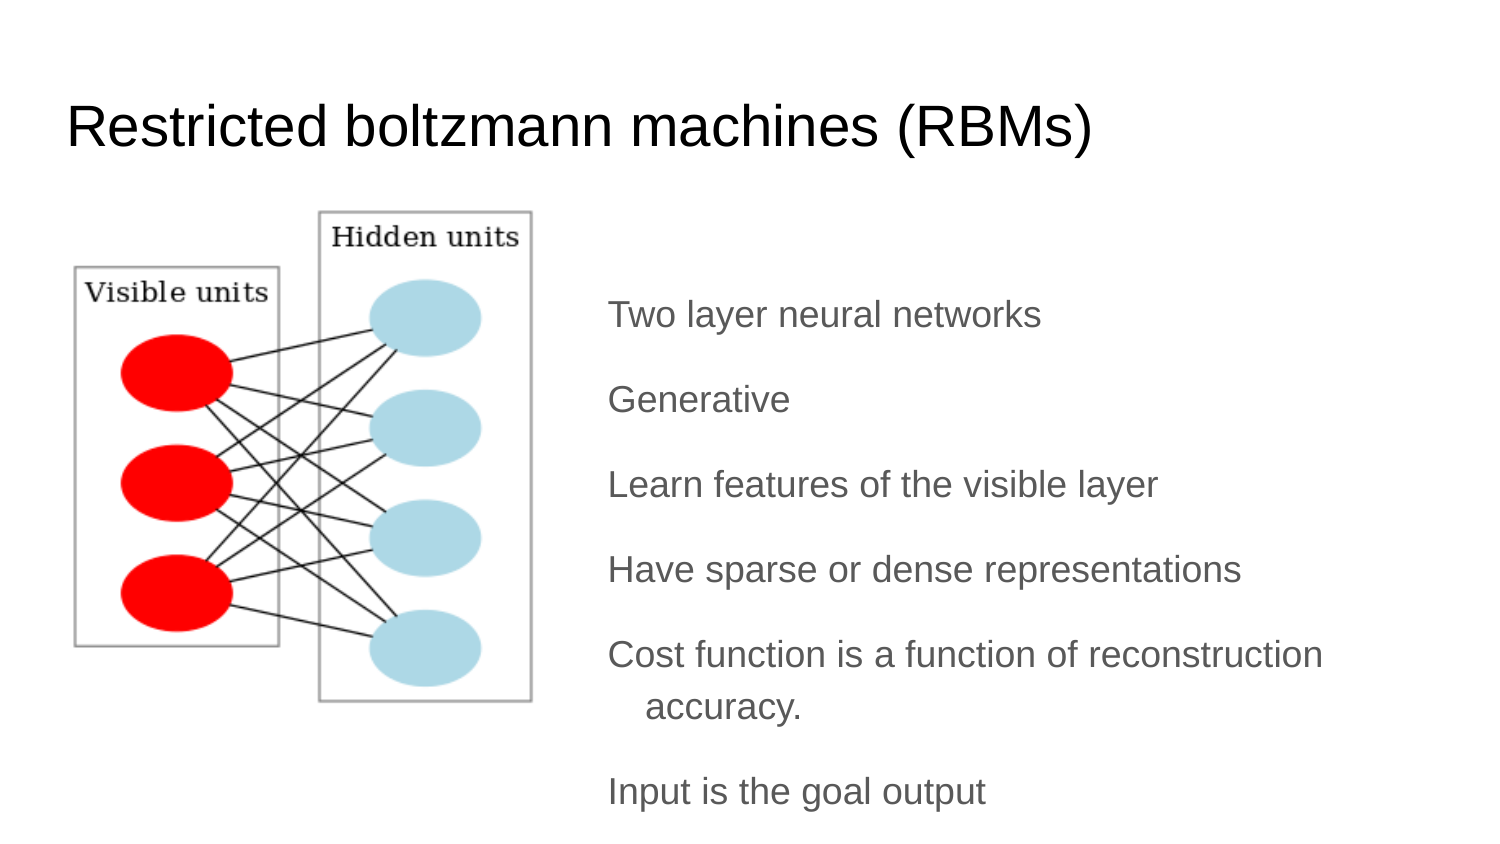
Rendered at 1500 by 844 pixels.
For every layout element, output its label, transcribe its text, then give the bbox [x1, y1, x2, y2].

title Restricted boltzmann machines (RBMs) [51, 72, 1449, 167]
picture [50, 188, 556, 726]
list Two layer neural networks Generative Learn features of the visible layer Have sparse or dense representations Cost function is a function of reconstruction accuracy. Input is the goal output [555, 268, 1449, 750]
